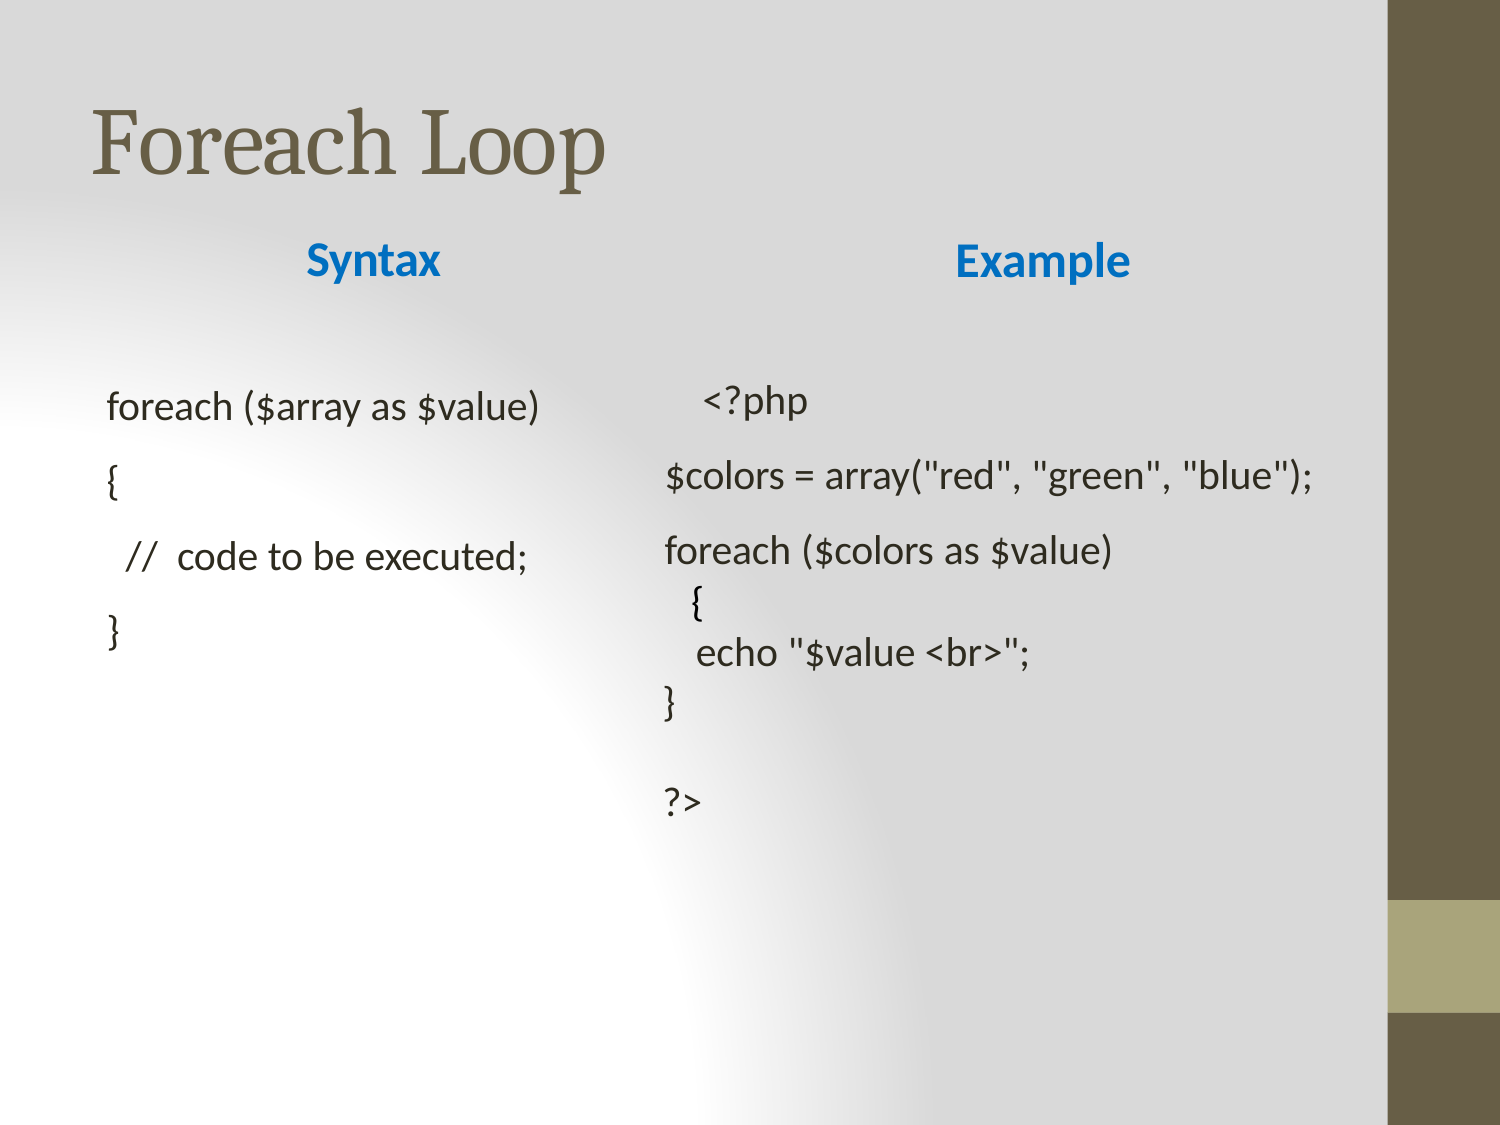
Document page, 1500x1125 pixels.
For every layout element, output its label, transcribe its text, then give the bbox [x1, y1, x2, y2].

text_box Syntax foreach ($array as $value) { // code to be executed; } [106, 223, 563, 654]
picture [0, 0, 1387, 1125]
title Foreach Loop [87, 76, 623, 267]
text_box Example <?php $colors = array("red", "green", "blue"); foreach ($colors as $value) { echo "$value <br>"; } ?> [662, 224, 1367, 870]
